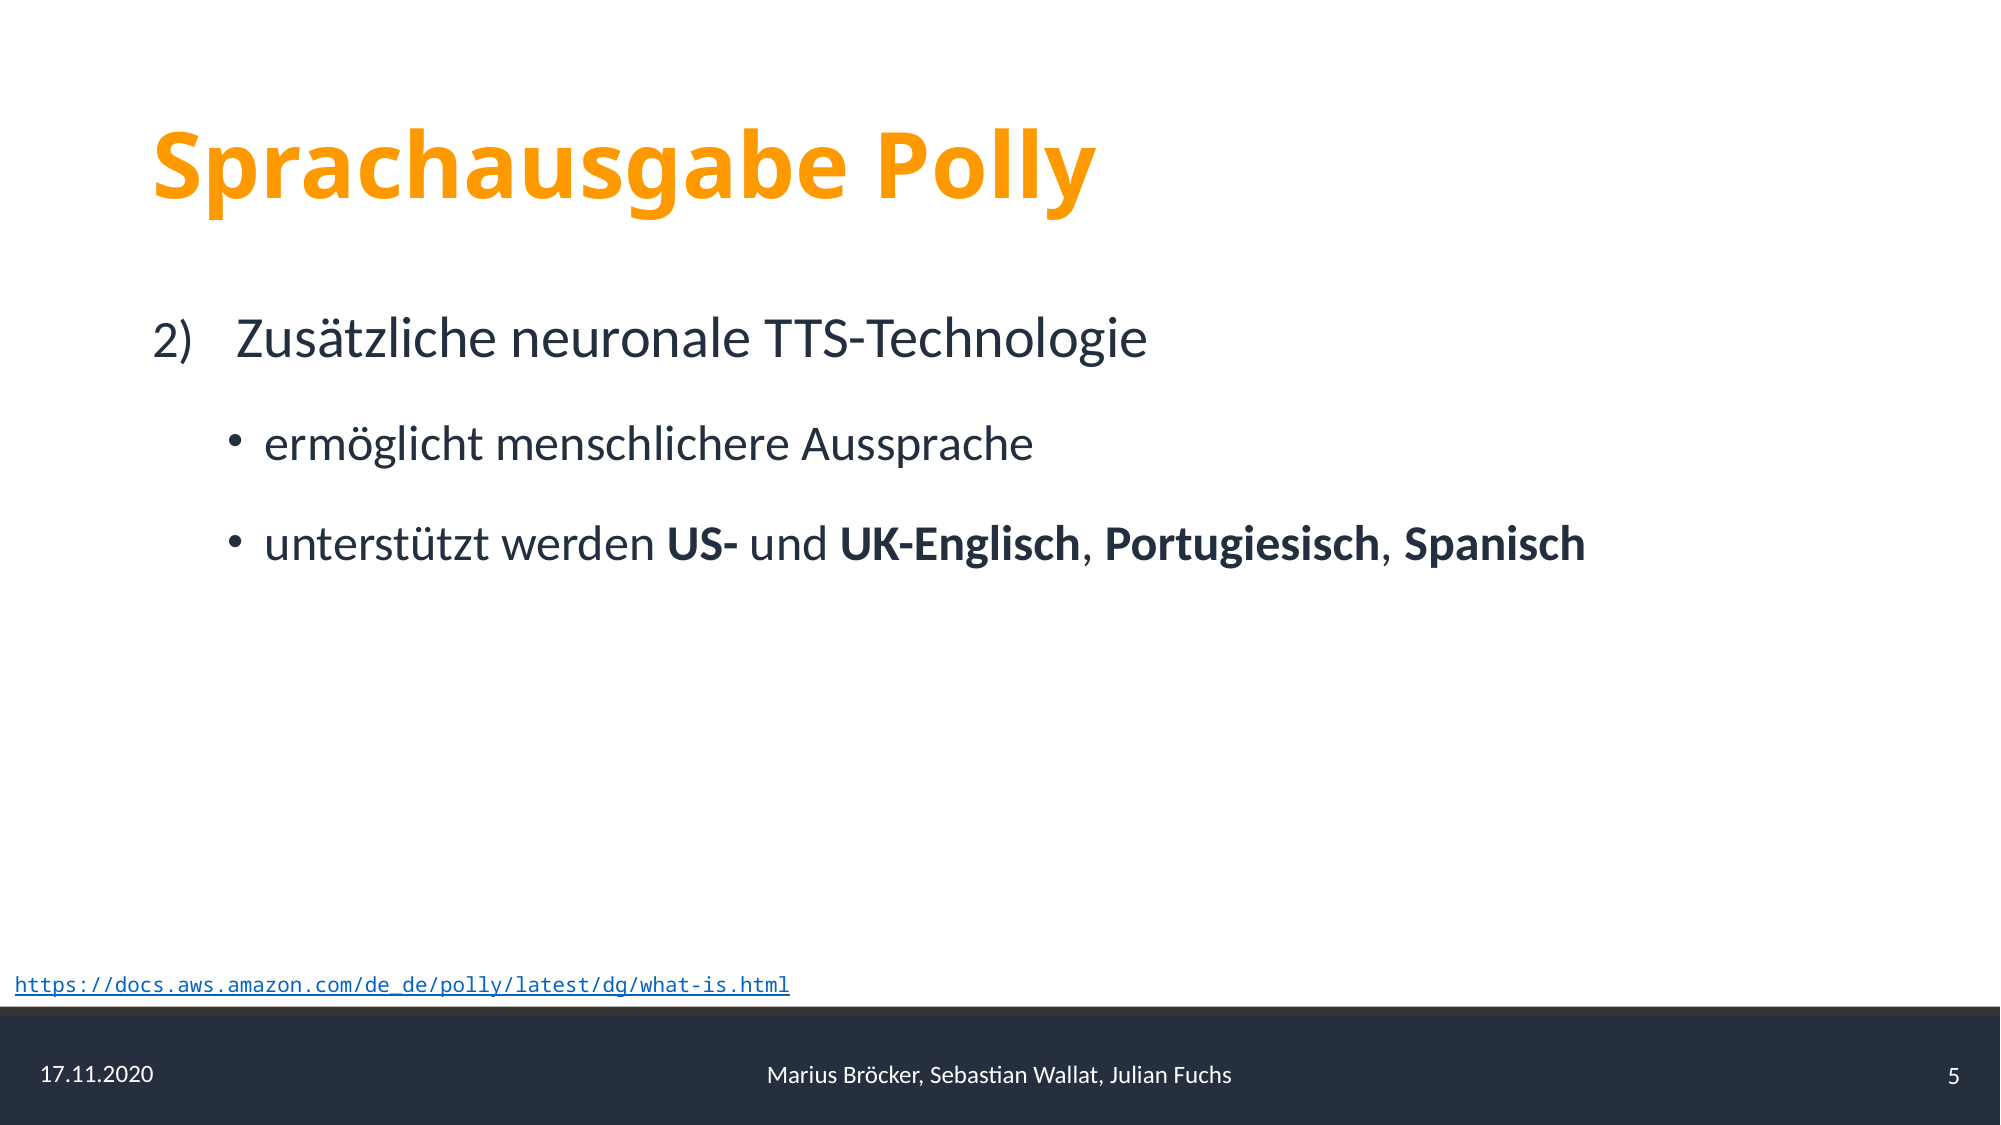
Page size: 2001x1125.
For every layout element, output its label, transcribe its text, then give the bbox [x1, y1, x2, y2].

text_box https://docs.aws.amazon.com/de_de/polly/latest/dg/what-is.html [0, 964, 1992, 1007]
list Zusätzliche neuronale TTS-Technologie ermöglicht menschlichere Aussprache unterstützt werden US- und UK-Englisch, Portugiesisch, Spanisch [137, 1007, 1863, 1014]
title Sprachausgabe Polly [137, 59, 1863, 278]
list Zusätzliche neuronale TTS-Technologie ermöglicht menschlichere Aussprache unterstützt werden US- und UK-Englisch, Portugiesisch, Spanisch [137, 299, 1863, 964]
